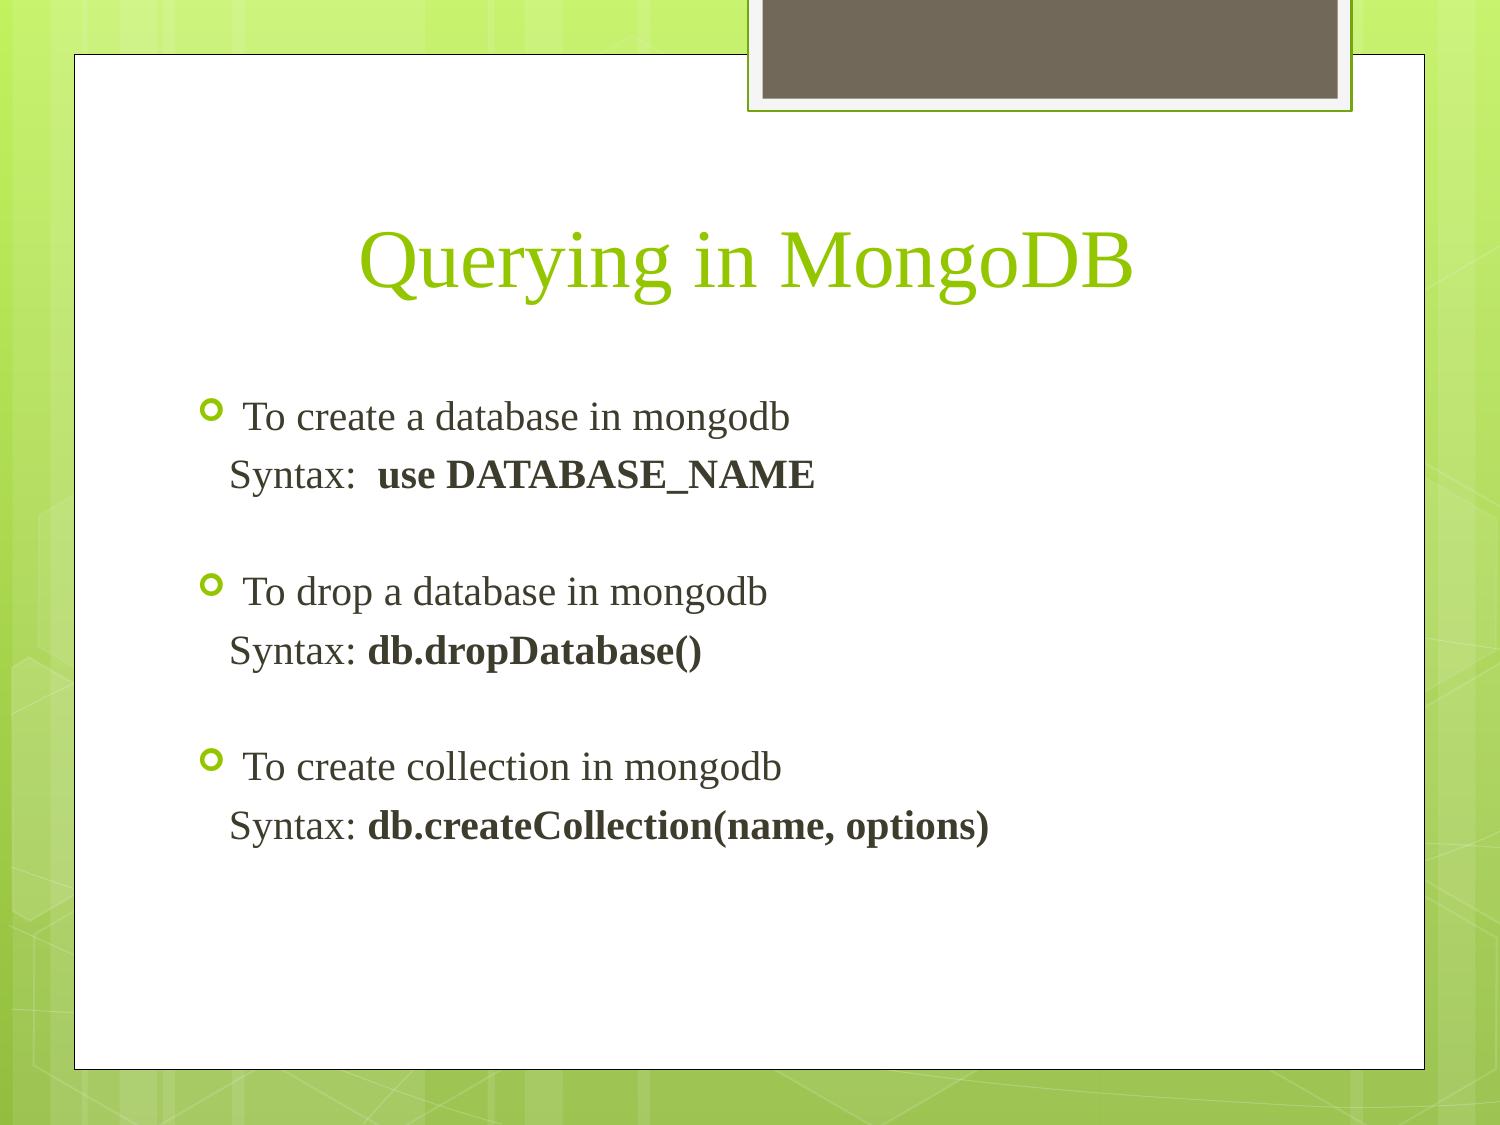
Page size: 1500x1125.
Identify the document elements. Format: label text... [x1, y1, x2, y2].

title Querying in MongoDB [171, 168, 1324, 312]
list To create a database in mongodb Syntax: use DATABASE_NAME To drop a database in mongodb Syntax: db.dropDatabase() To create collection in mongodb Syntax: db.createCollection(name, options) [171, 381, 1283, 957]
